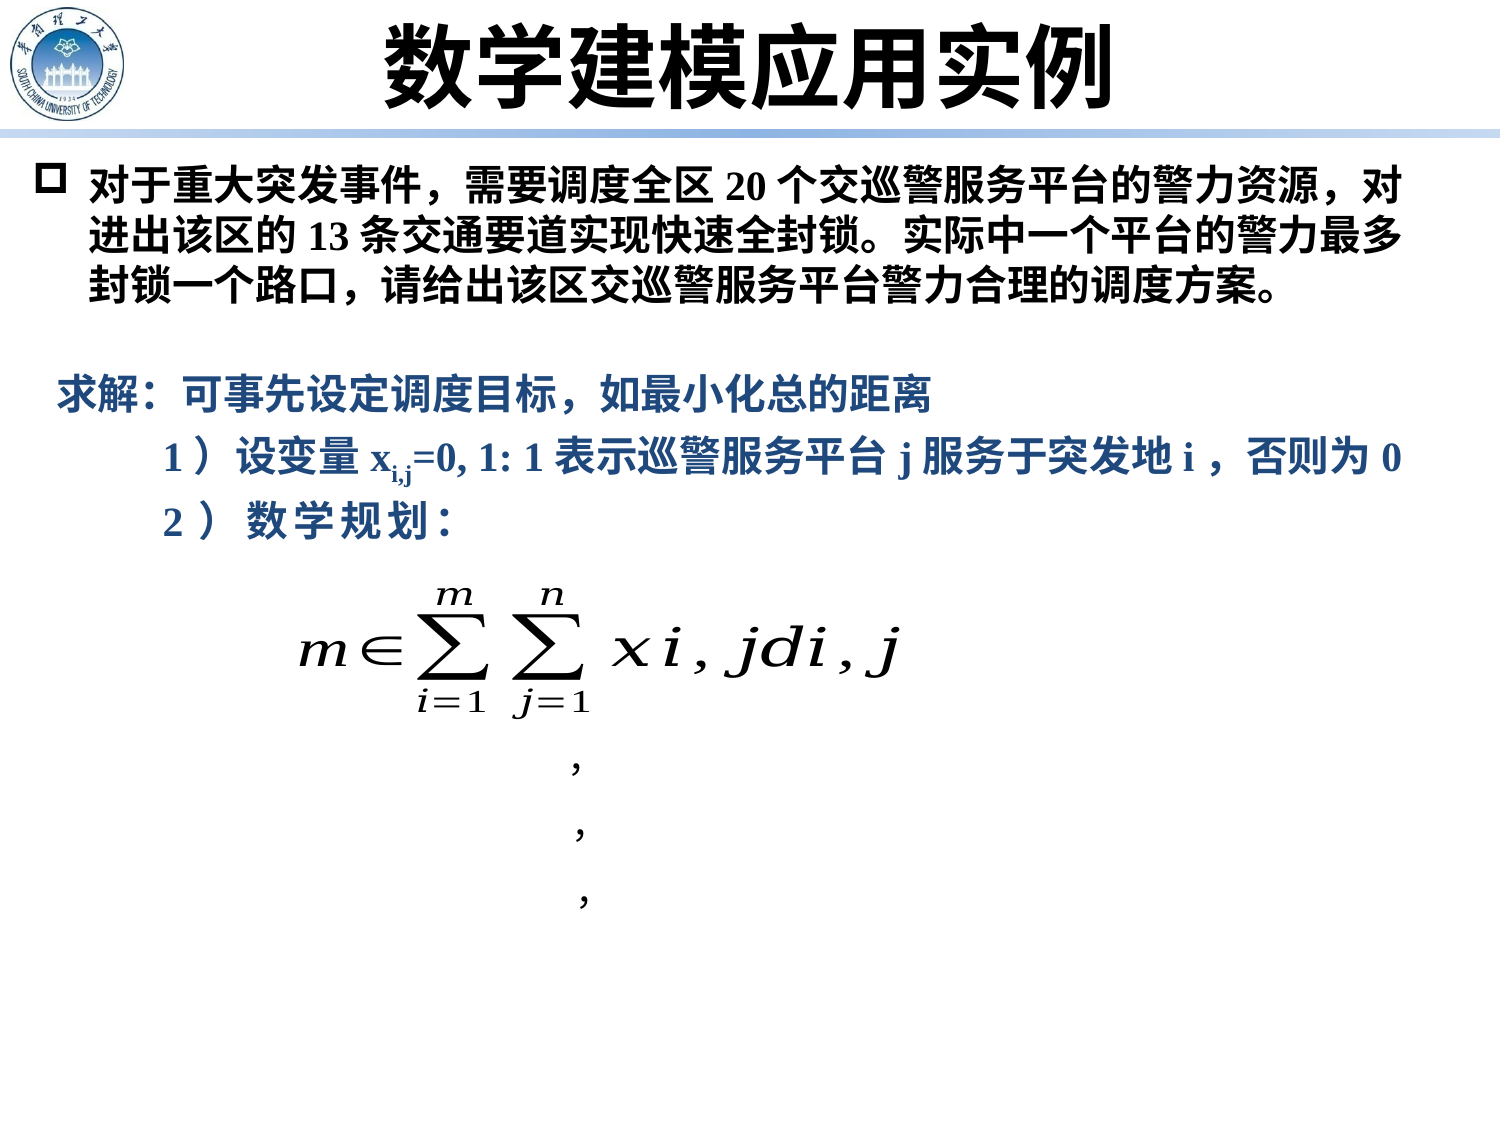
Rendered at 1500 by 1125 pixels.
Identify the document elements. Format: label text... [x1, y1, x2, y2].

text_box 对于重大突发事件，需要调度全区20个交巡警服务平台的警力资源，对进出该区的13条交通要道实现快速全封锁。实际中一个平台的警力最多封锁一个路口，请给出该区交巡警服务平台警力合理的调度方案。 [17, 151, 1459, 317]
text_box 求解：可事先设定调度目标，如最小化总的距离 [41, 355, 1034, 425]
text_box 数学建模应用实例 [0, 2, 1500, 128]
text_box [0, 129, 1500, 138]
text_box 1）设变量xi,j=0, 1: 1表示巡警服务平台j服务于突发地i，否则为0 [147, 417, 1424, 495]
text_box 2）数学规划： [147, 482, 450, 552]
picture [10, 6, 125, 122]
